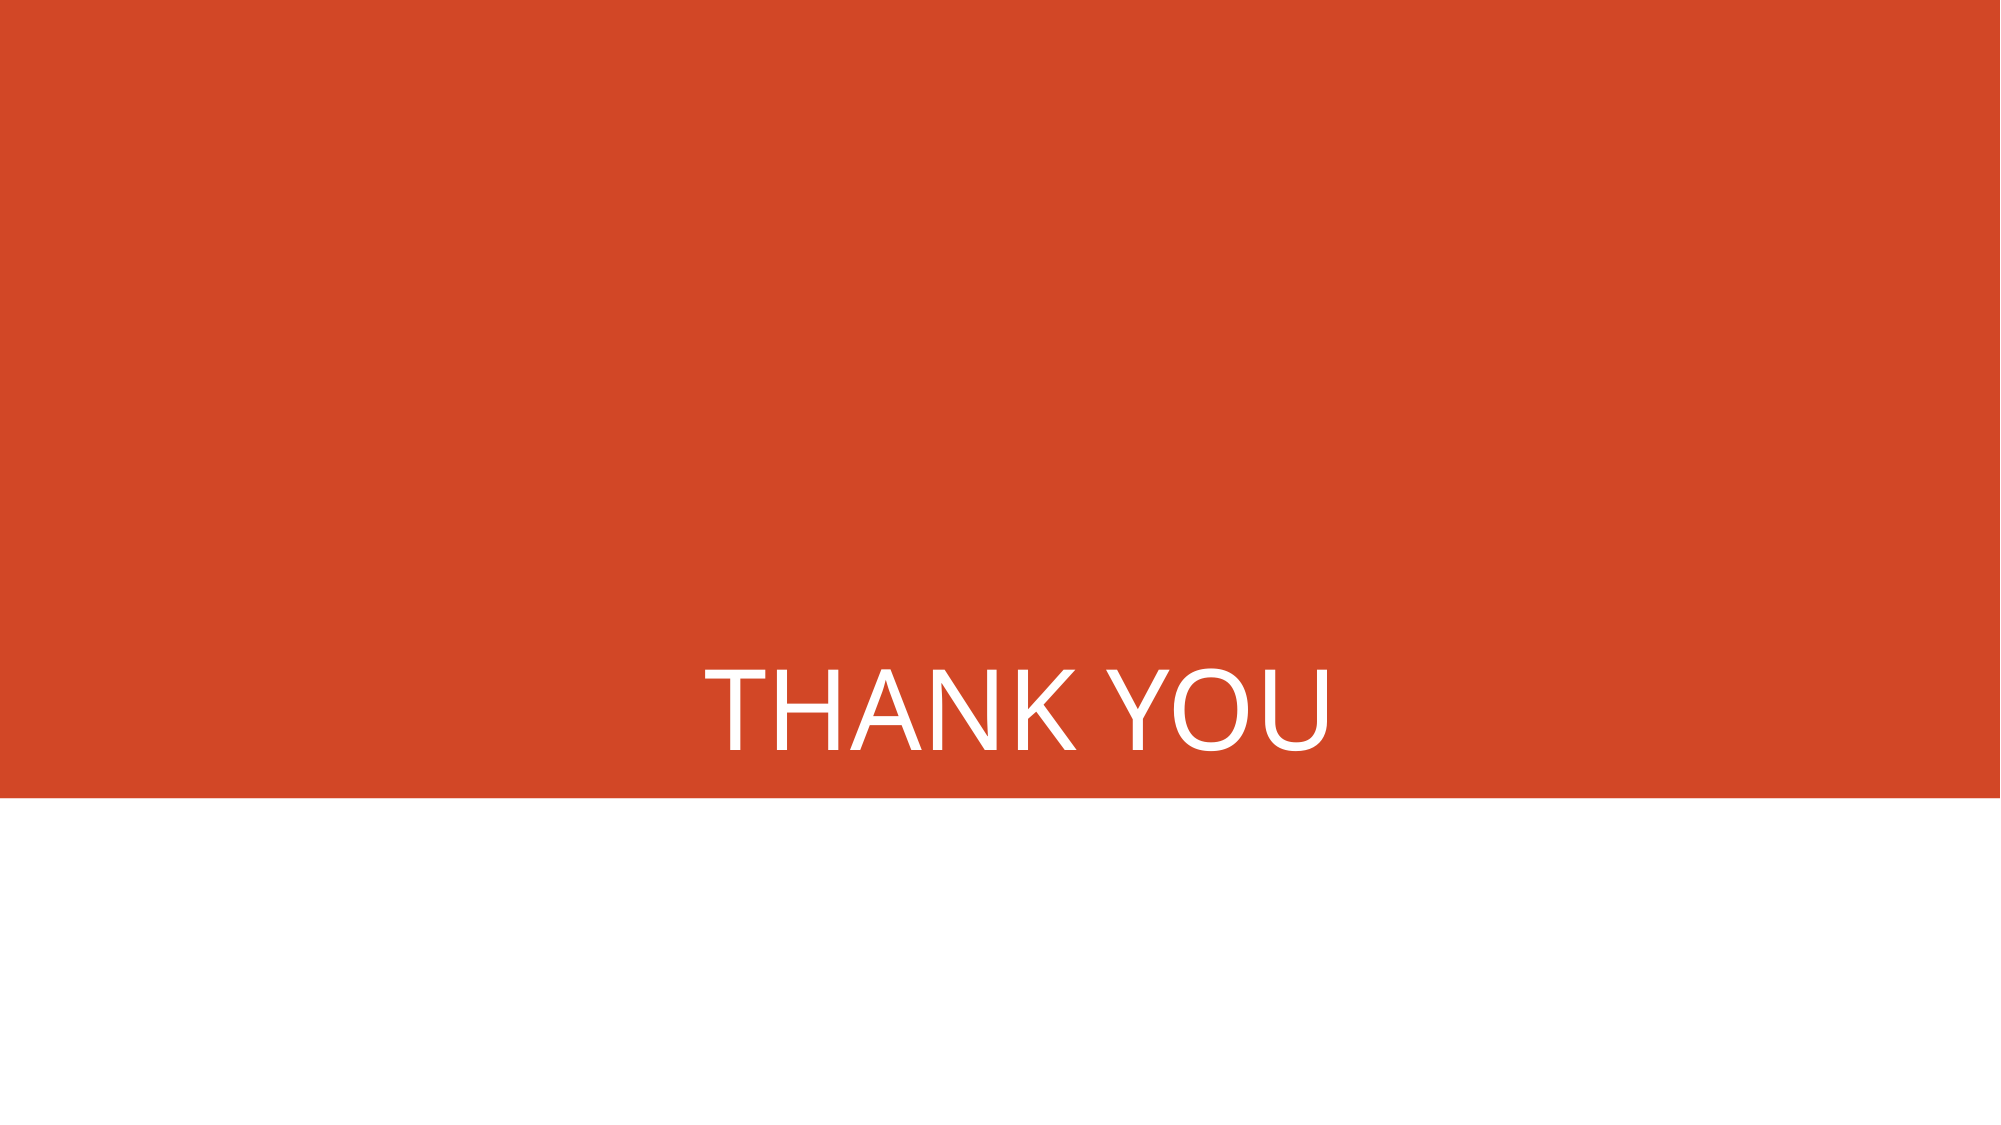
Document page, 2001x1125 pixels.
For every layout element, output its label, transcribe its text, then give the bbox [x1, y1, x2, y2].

title THANK YOU [0, 22, 2000, 780]
